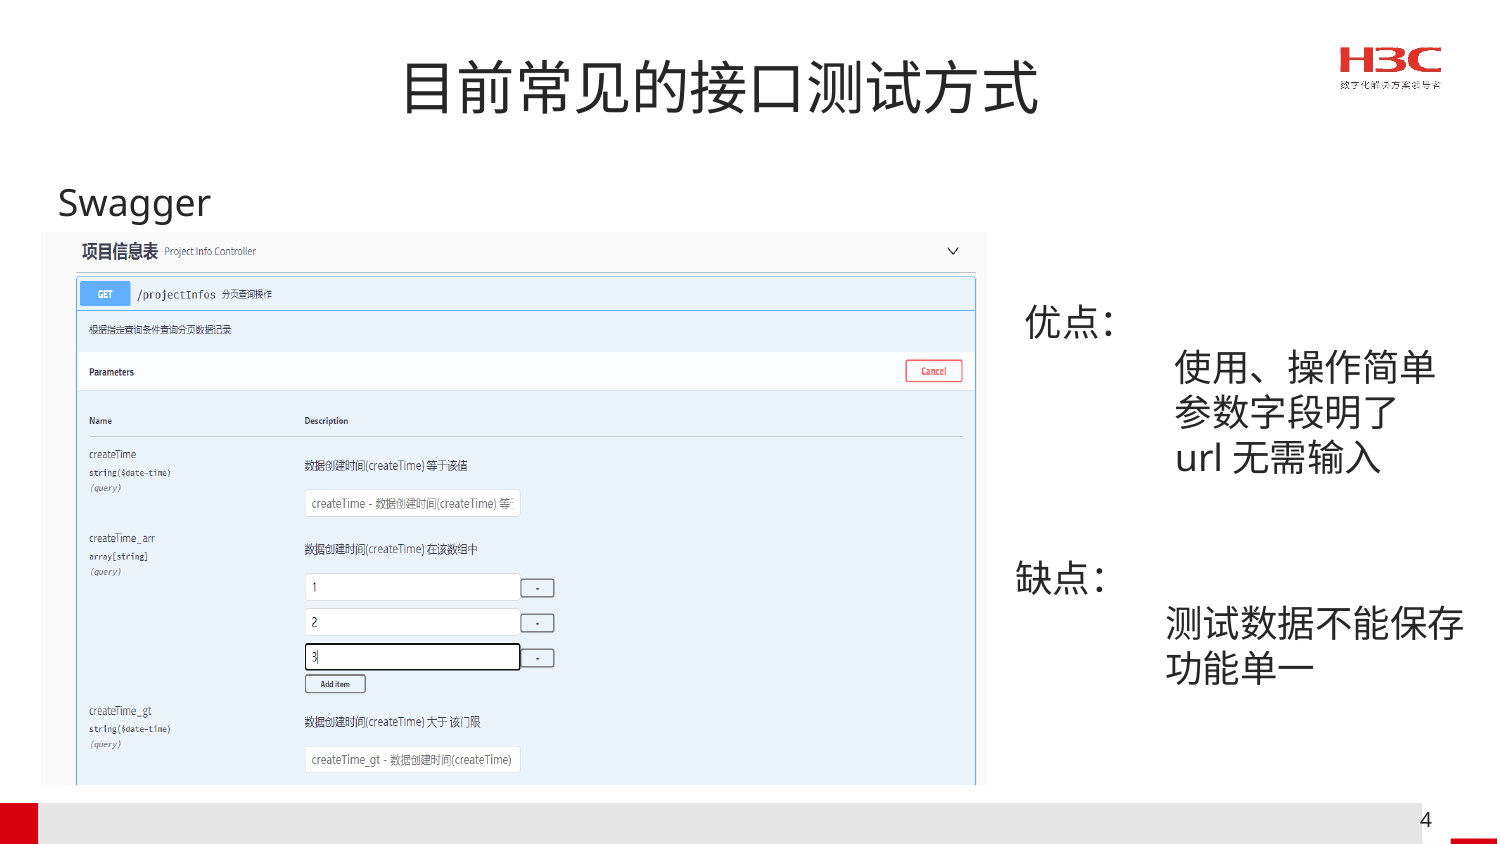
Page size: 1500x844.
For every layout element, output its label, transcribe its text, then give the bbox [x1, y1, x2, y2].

picture [40, 232, 987, 786]
text_box Swagger [43, 171, 227, 231]
text_box 优点： 使用、操作简单 参数字段明了 url无需输入 [1010, 291, 1471, 532]
text_box 目前常见的接口测试方式 [383, 43, 1069, 129]
picture [1314, 32, 1466, 103]
picture [0, 803, 1499, 844]
text_box 缺点： 测试数据不能保存 功能单一 [1000, 547, 1481, 698]
